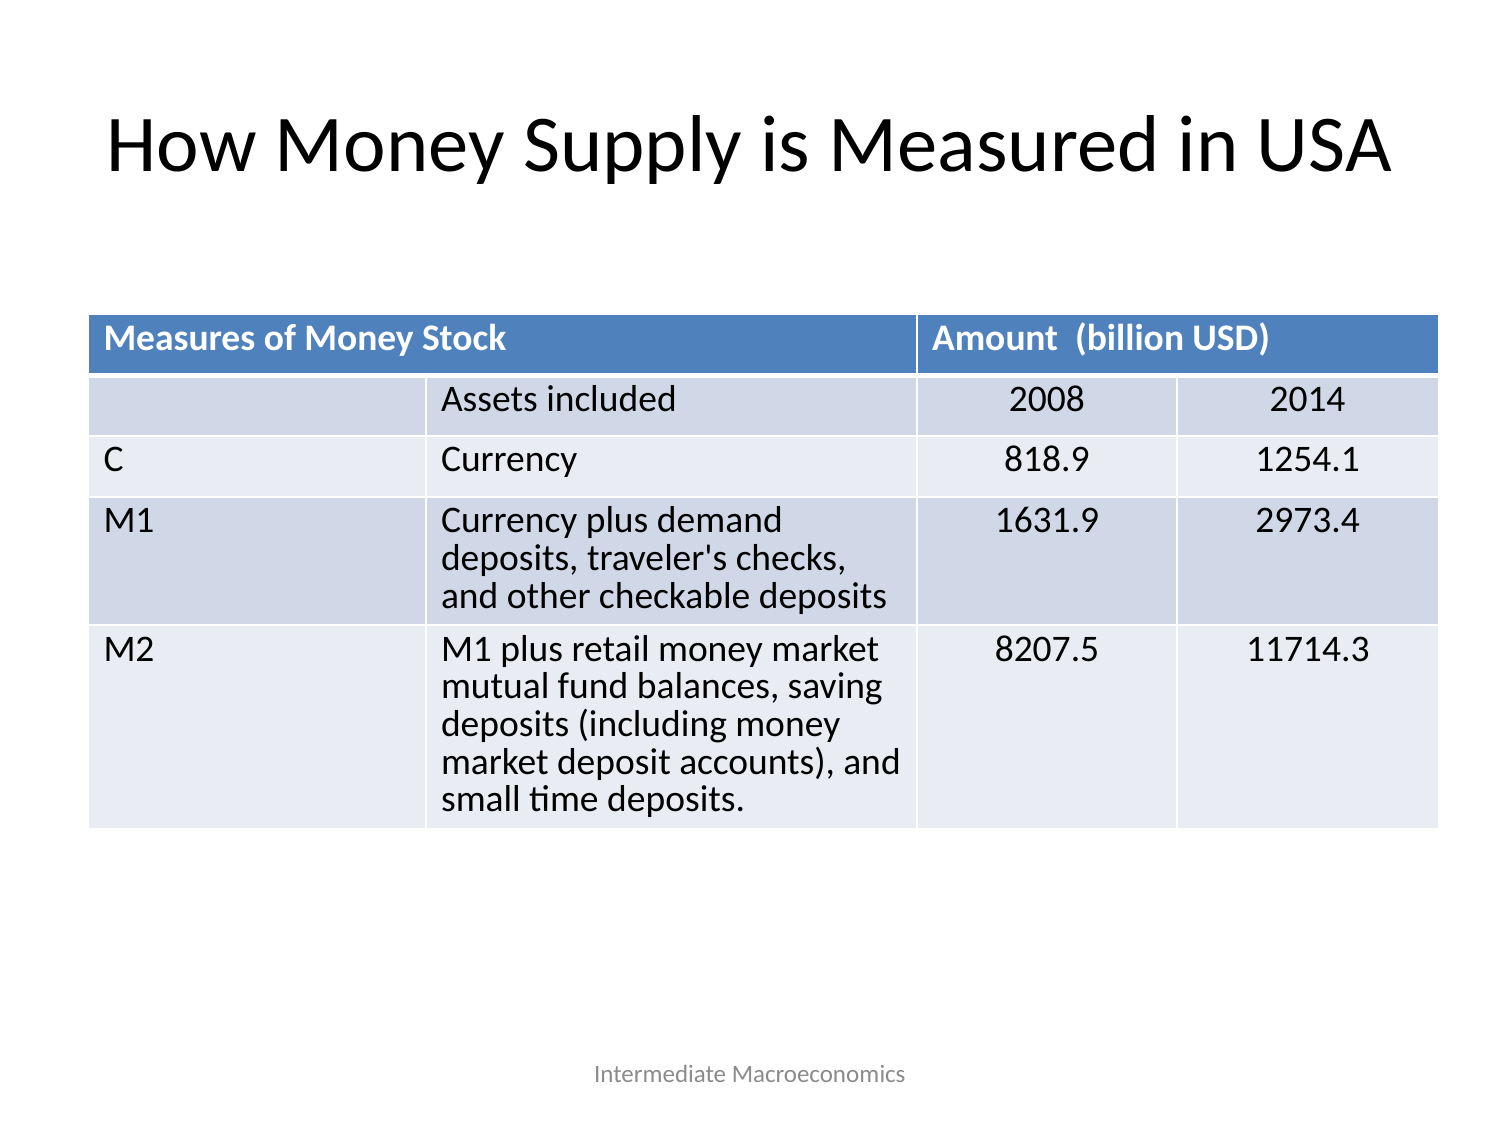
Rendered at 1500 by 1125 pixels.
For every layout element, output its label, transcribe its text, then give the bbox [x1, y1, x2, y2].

footer Intermediate Macroeconomics [512, 1042, 988, 1103]
table_cell 2973.4 [1178, 498, 1438, 624]
table_cell [89, 378, 425, 435]
table_header Amount (billion USD) [918, 315, 1438, 373]
title How Money Supply is Measured in USA [75, 45, 1425, 233]
table_cell Currency [427, 437, 916, 496]
table_cell Currency plus demand deposits, traveler's checks, and other checkable deposits [427, 498, 916, 624]
table_cell M1 plus retail money market mutual fund balances, saving deposits (including money market deposit accounts), and small time deposits. [427, 626, 916, 828]
table_cell M2 [89, 626, 425, 828]
table_cell C [89, 437, 425, 496]
table_cell 2008 [918, 378, 1176, 435]
table_cell 11714.3 [1178, 626, 1438, 828]
table_header Measures of Money Stock [89, 315, 916, 373]
table_cell 2014 [1178, 378, 1438, 435]
table_cell Assets included [427, 378, 916, 435]
table_cell 818.9 [918, 437, 1176, 496]
table_cell 1254.1 [1178, 437, 1438, 496]
table_cell M1 [89, 498, 425, 624]
table_cell 1631.9 [918, 498, 1176, 624]
table_cell 8207.5 [918, 626, 1176, 828]
